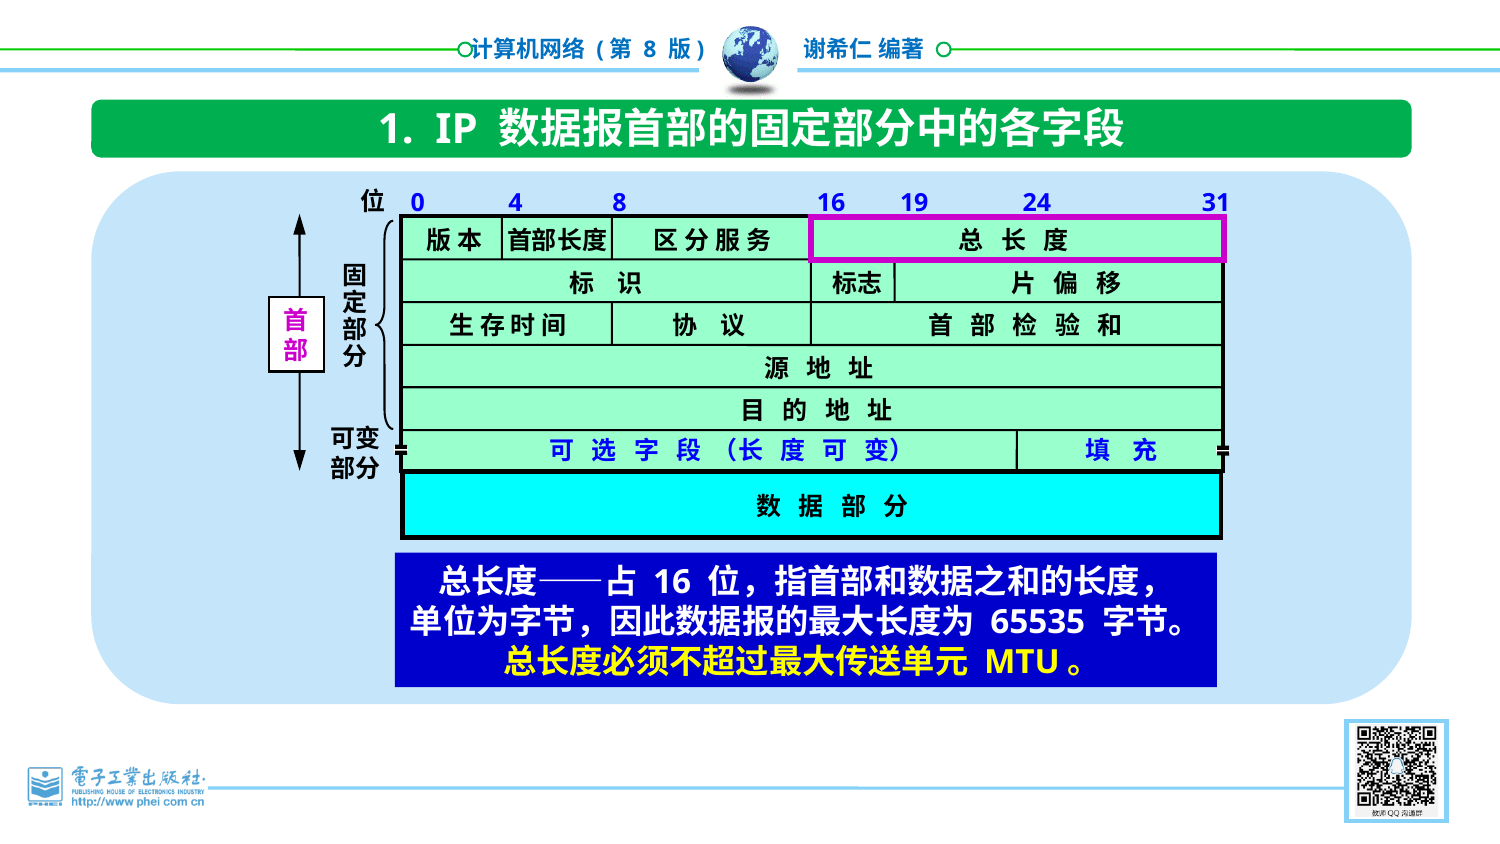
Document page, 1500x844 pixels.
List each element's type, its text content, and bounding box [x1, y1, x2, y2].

text_box 1. IP 数据报首部的固定部分中的各字段 [363, 94, 1140, 159]
picture [720, 24, 780, 94]
text_box 总长度——占 16 位，指首部和数据之和的长度， 单位为字节，因此数据报的最大长度为 65535 字节。 总长度必须不超过最大传送单元 MTU。 [394, 552, 1217, 688]
picture [1355, 724, 1438, 817]
text_box [89, 169, 1414, 707]
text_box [268, 177, 1247, 538]
text_box [91, 99, 363, 158]
text_box [1140, 99, 1412, 158]
picture [23, 764, 208, 809]
